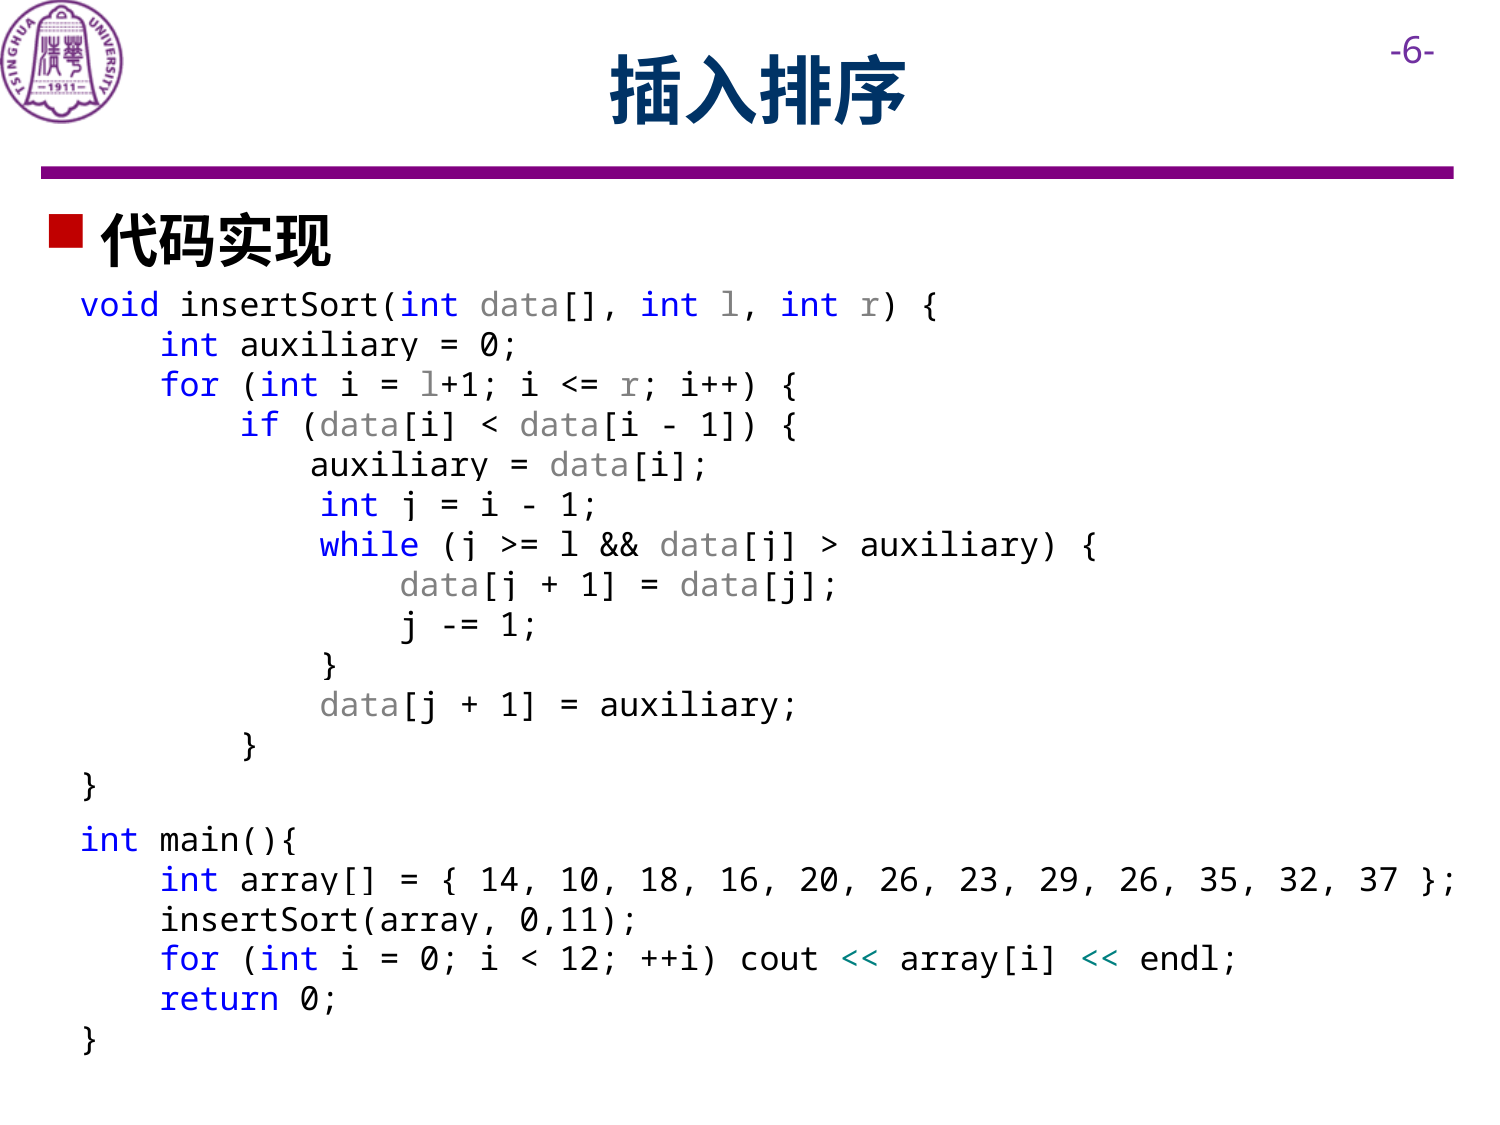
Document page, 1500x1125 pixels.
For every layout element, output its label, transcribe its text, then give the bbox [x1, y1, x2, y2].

text_box 代码实现 [29, 196, 1465, 281]
text_box void insertSort(int data[], int l, int r) { int auxiliary = 0; for (int i = l+1; i <= r; i++) { if (data[i] < data[i - 1]) { auxiliary = data[i]; int j = i - 1; while (j >= l && data[j] > auxiliary) { data[j + 1] = data[j]; j -= 1; } data[j + 1] = auxiliary; } } [64, 276, 1500, 810]
title 插入排序 [135, 13, 1383, 165]
text_box int main(){ int array[] = { 14, 10, 18, 16, 20, 26, 23, 29, 26, 35, 32, 37 }; insertSort(array, 0,11); for (int i = 0; i < 12; ++i) cout << array[i] << endl; return 0; } [64, 810, 1500, 1105]
picture [0, 0, 124, 124]
